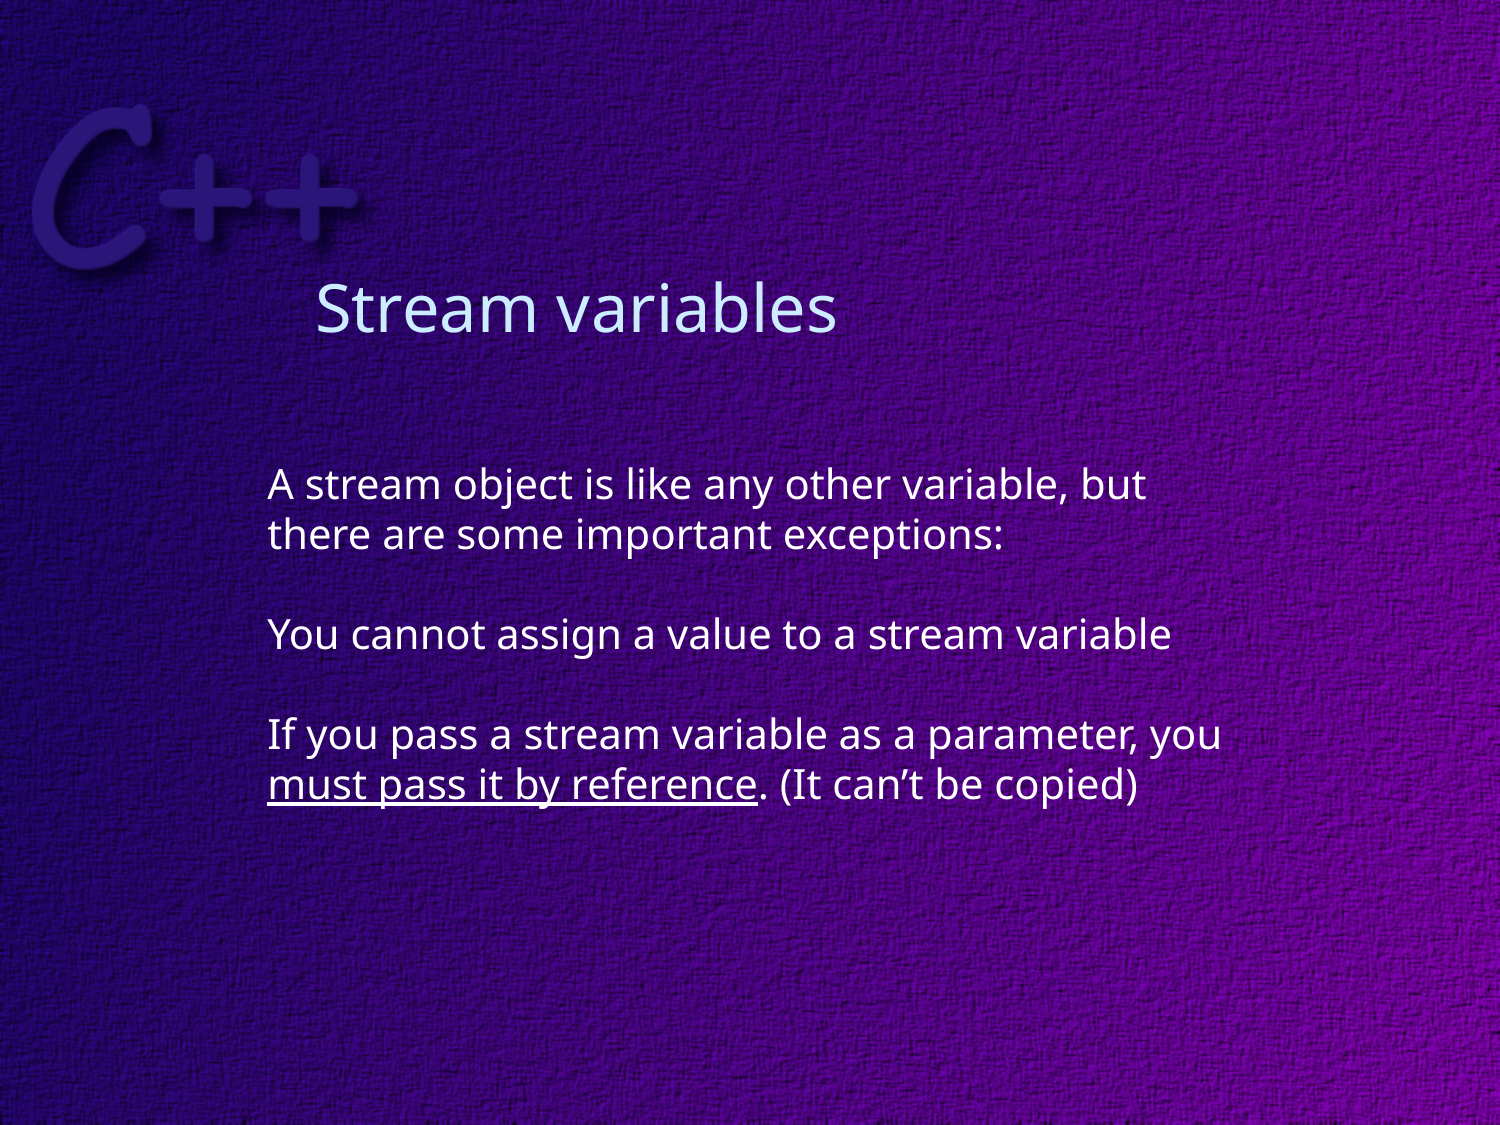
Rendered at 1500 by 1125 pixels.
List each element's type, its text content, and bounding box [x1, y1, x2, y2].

text_box A stream object is like any other variable, but there are some important exceptions: You cannot assign a value to a stream variable If you pass a stream variable as a parameter, you must pass it by reference. (It can’t be copied) [252, 450, 1238, 815]
title Stream variables [299, 212, 1289, 401]
picture [0, 0, 1500, 1125]
